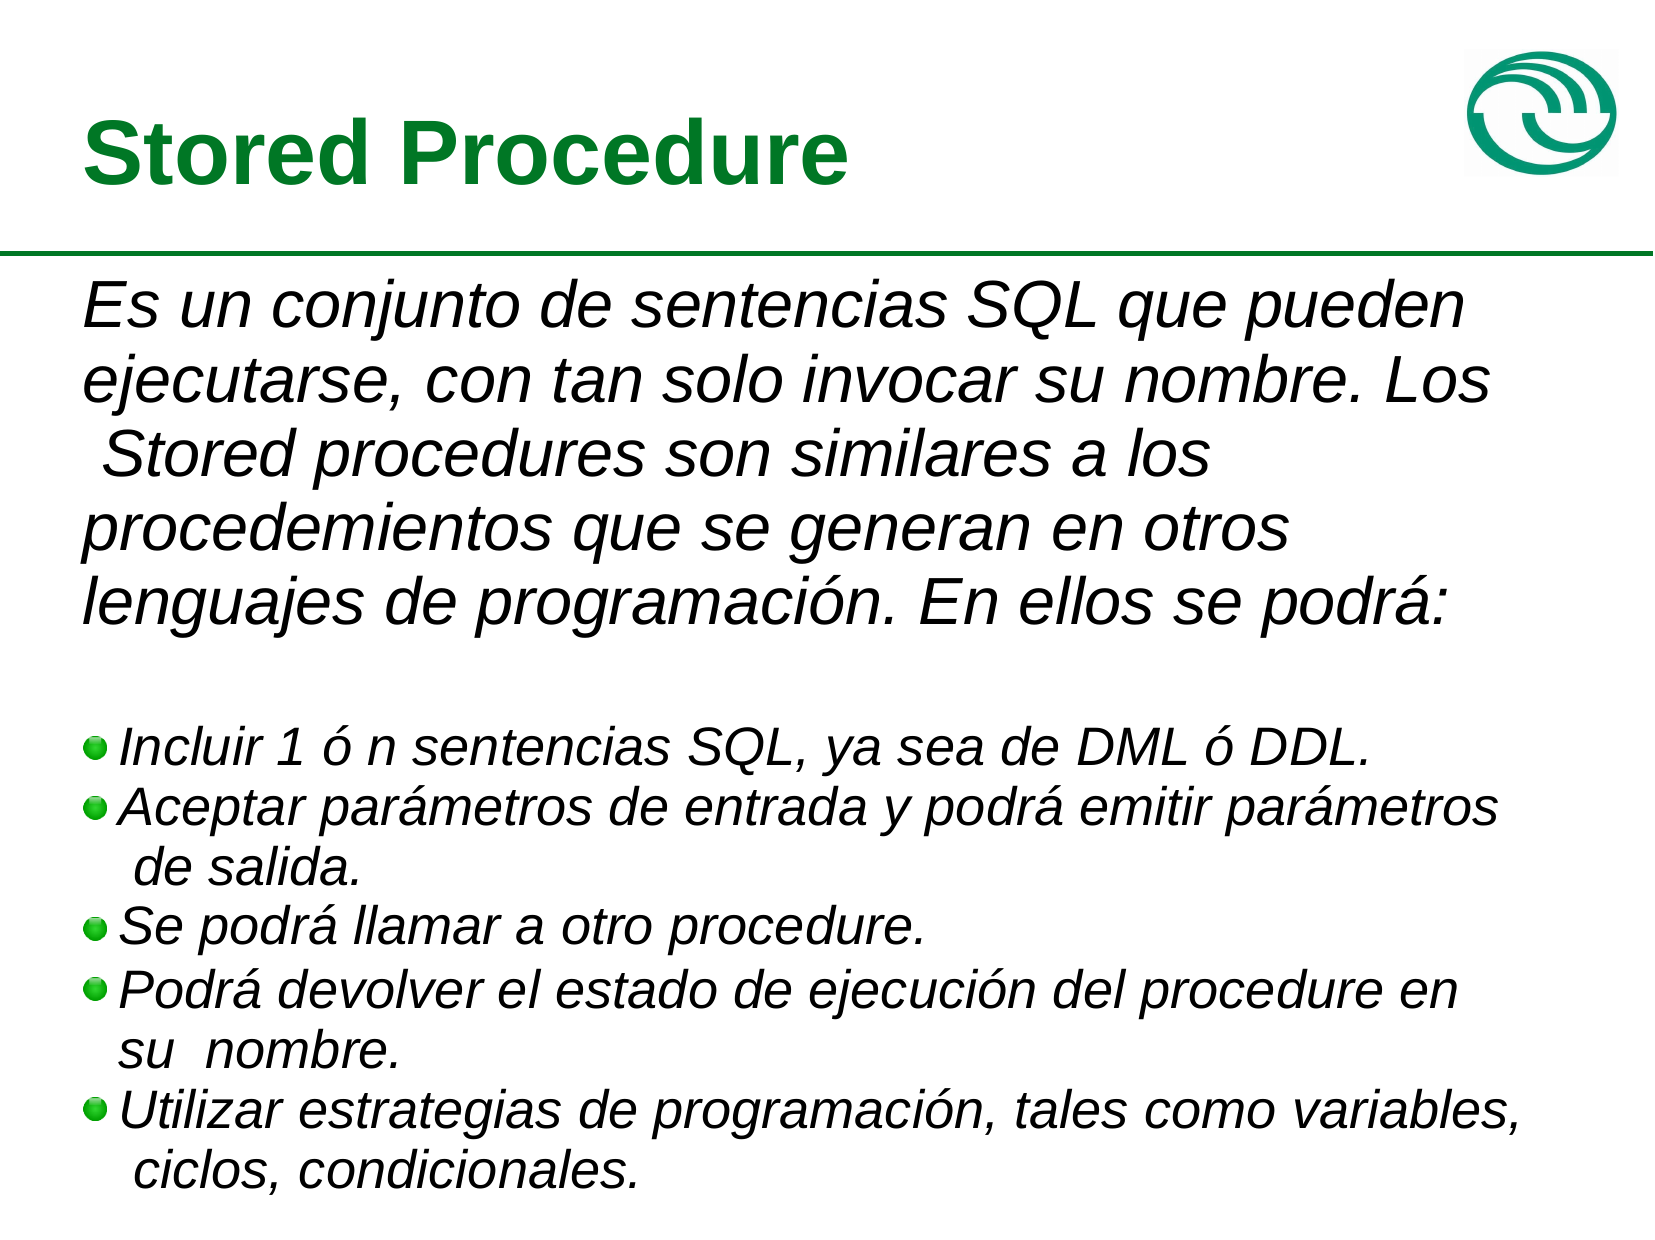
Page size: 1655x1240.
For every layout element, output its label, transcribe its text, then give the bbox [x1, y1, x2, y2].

picture [83, 916, 108, 941]
picture [1464, 49, 1619, 178]
picture [83, 796, 108, 821]
title Stored Procedure [80, 254, 854, 260]
picture [83, 976, 108, 1001]
title Stored Procedure [80, 90, 854, 253]
picture [83, 735, 108, 761]
picture [83, 1097, 108, 1122]
text_box Es un conjunto de sentencias SQL que pueden ejecutarse, con tan solo invocar su nombre. Los Stored procedures son similares a los procedemientos que se generan en otros lenguajes de programación. En ellos se podrá: Incluir 1 ó n sentencias SQL, ya sea de DML ó DDL. Aceptar parámetros de entrada y podrá emitir parámetros de salida. Se podrá llamar a otro procedure. Podrá devolver el estado de ejecución del procedure en su nombre. Utilizar estrategias de programación, tales como variables, ciclos, condicionales. [80, 260, 1535, 1200]
